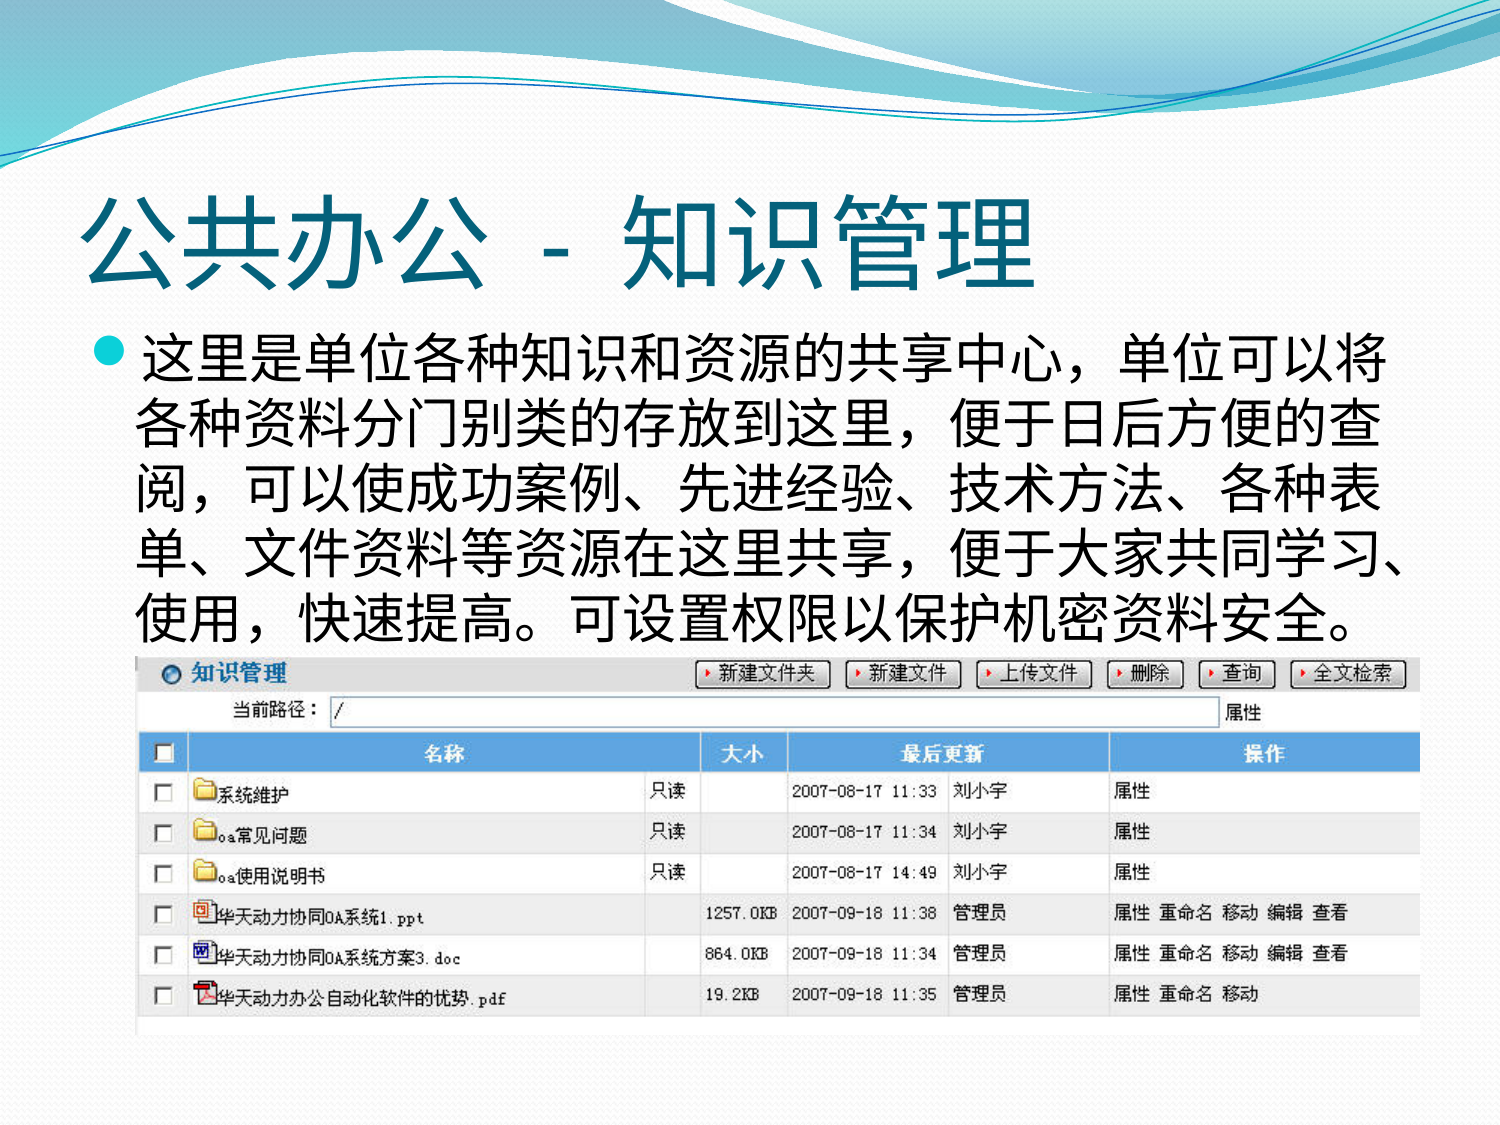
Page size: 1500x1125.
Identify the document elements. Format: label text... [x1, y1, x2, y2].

list 这里是单位各种知识和资源的共享中心，单位可以将各种资料分门别类的存放到这里，便于日后方便的查阅，可以使成功案例、先进经验、技术方法、各种表单、文件资料等资源在这里共享，便于大家共同学习、使用，快速提高。可设置权限以保护机密资料安全。 [75, 317, 1425, 1038]
title 公共办公 - 知识管理 [75, 115, 1425, 303]
picture [135, 656, 1420, 1036]
